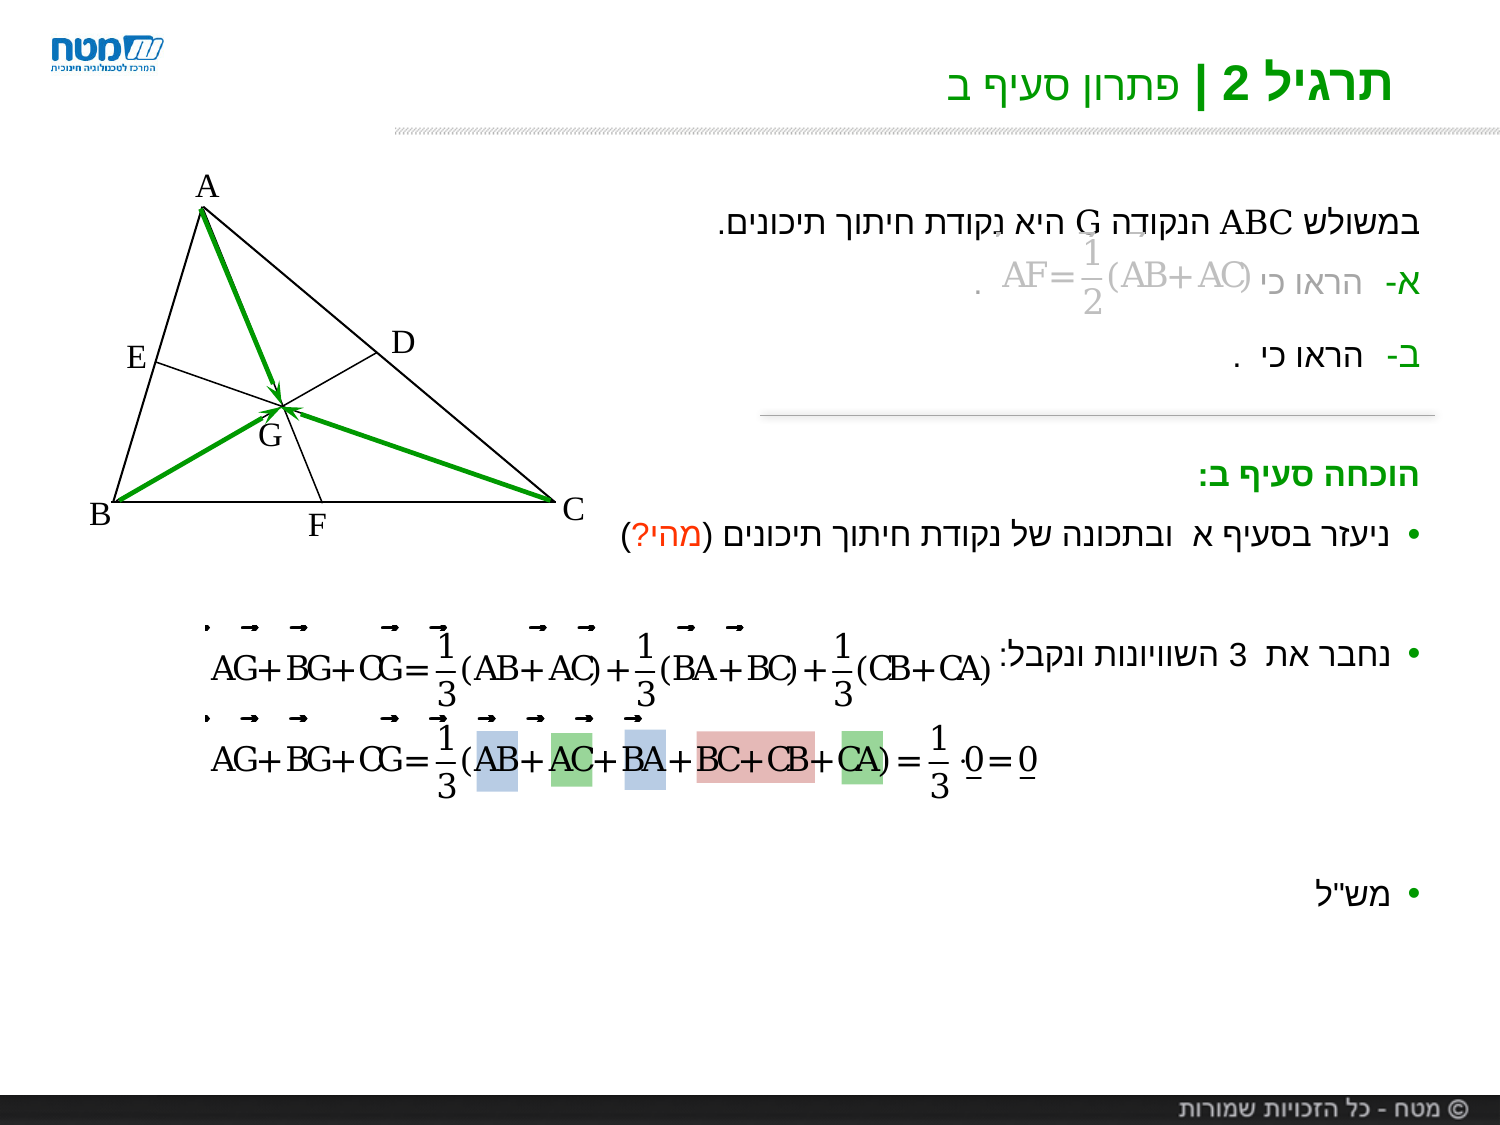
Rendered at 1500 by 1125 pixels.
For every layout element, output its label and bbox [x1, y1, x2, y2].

picture [41, 31, 165, 79]
text_box [148, 51, 1409, 111]
text_box [996, 231, 1259, 323]
picture [395, 125, 1500, 139]
text_box [83, 166, 593, 543]
text_box [205, 624, 1043, 807]
